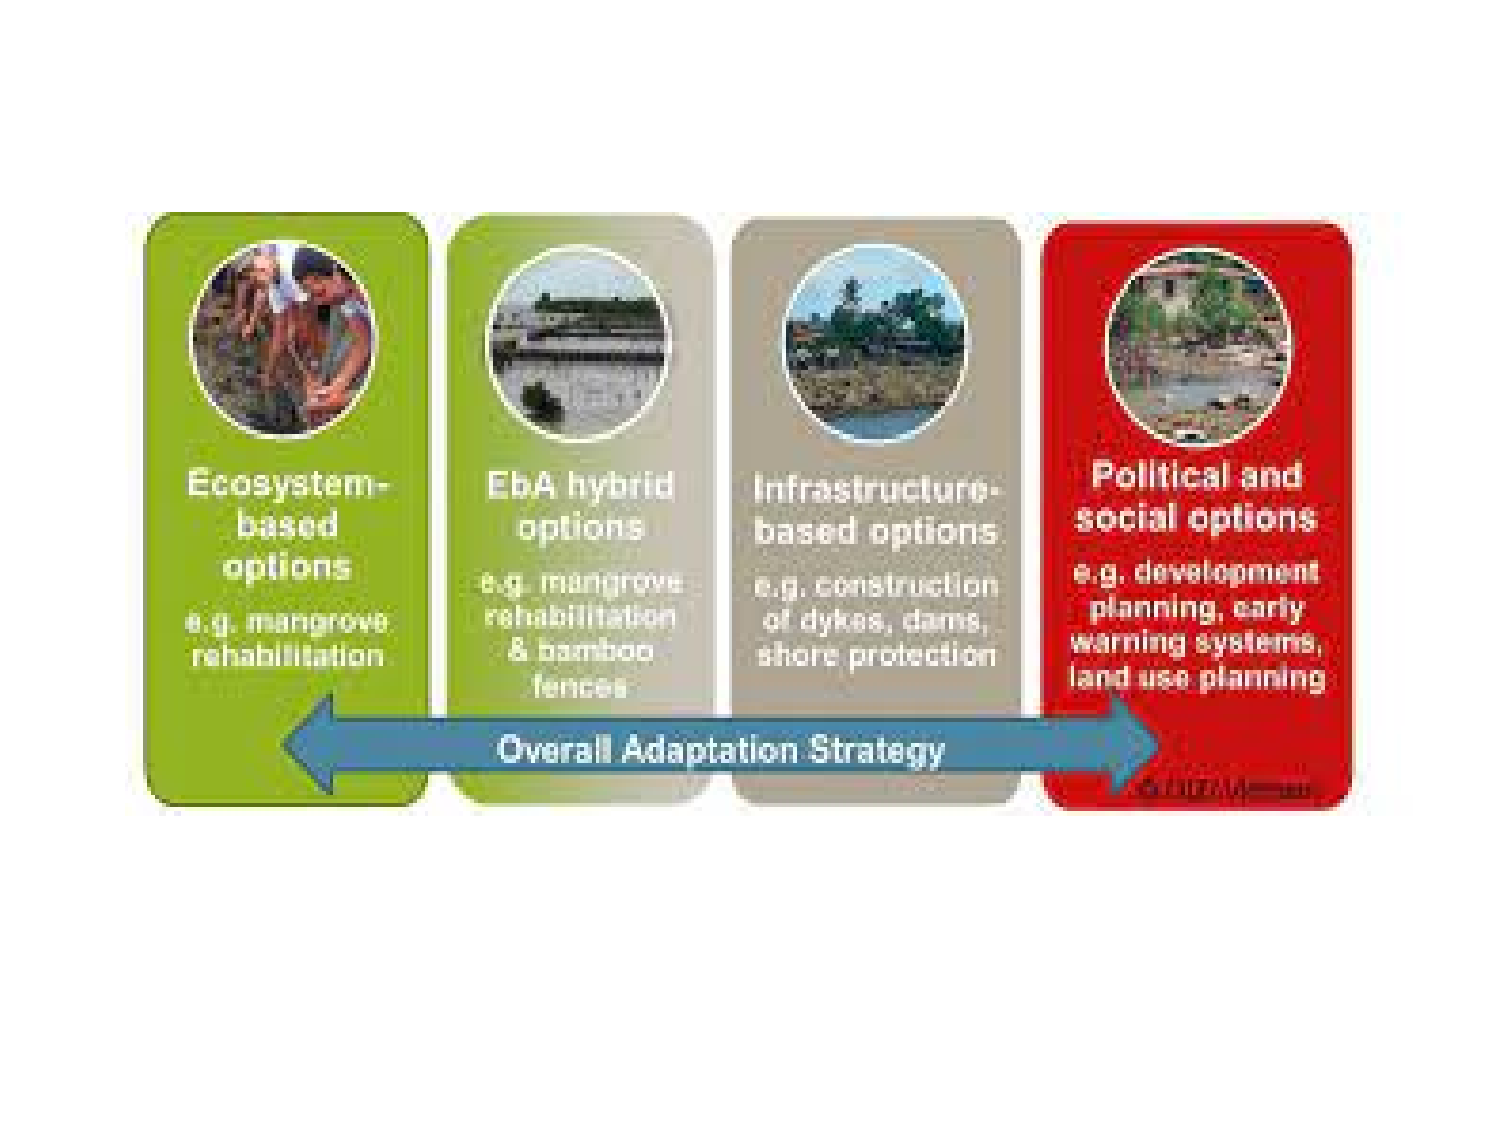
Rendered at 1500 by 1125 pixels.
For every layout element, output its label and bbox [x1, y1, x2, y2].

list [124, 212, 1413, 816]
